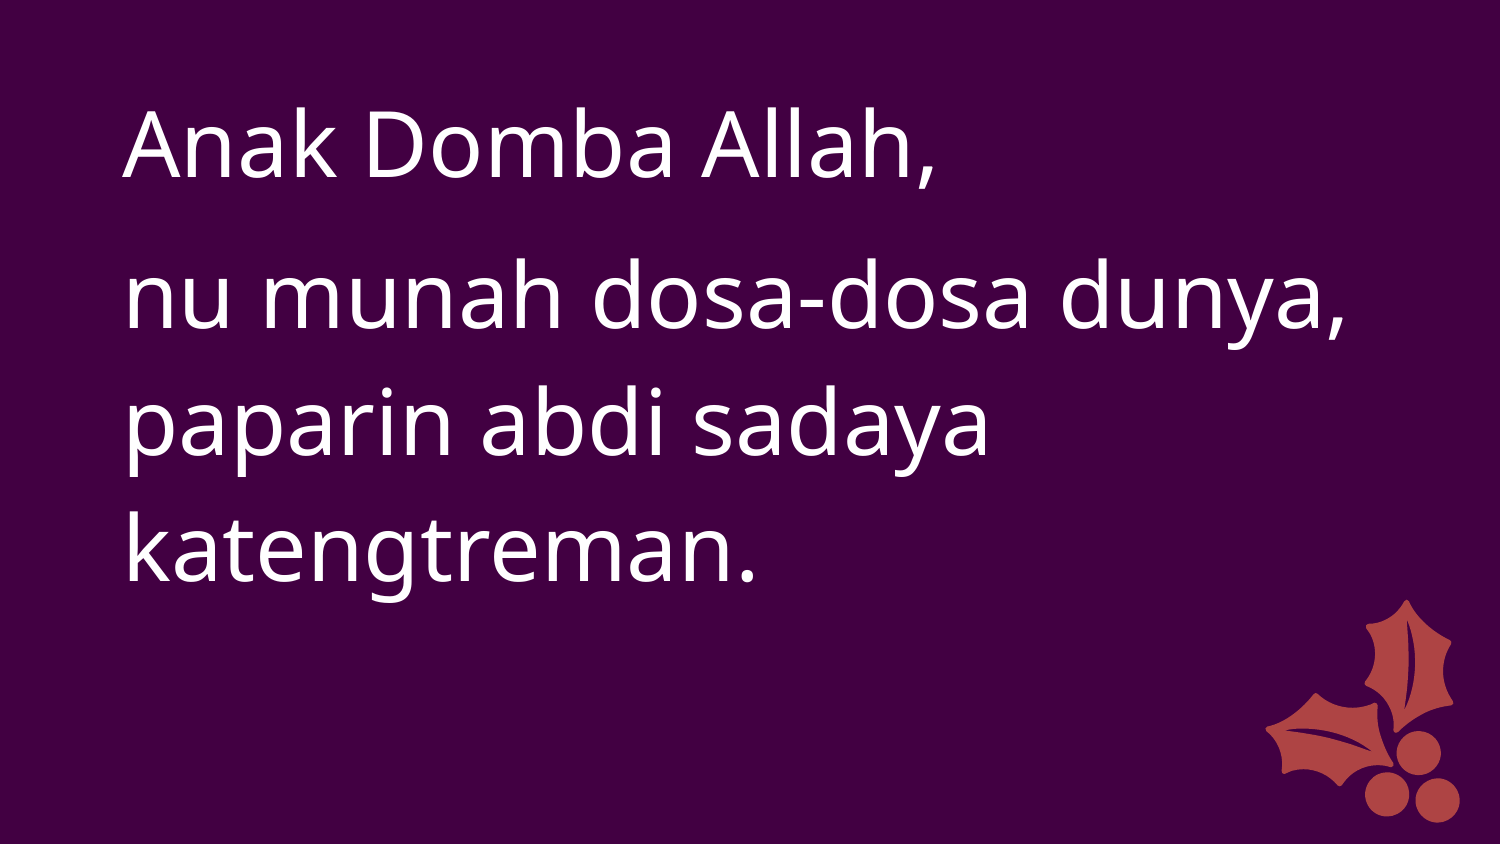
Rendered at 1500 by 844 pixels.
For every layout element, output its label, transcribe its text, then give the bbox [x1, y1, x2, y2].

text_box Anak Domba Allah, nu munah dosa-dosa dunya, paparin abdi sadaya katengtreman. [82, 54, 1425, 670]
